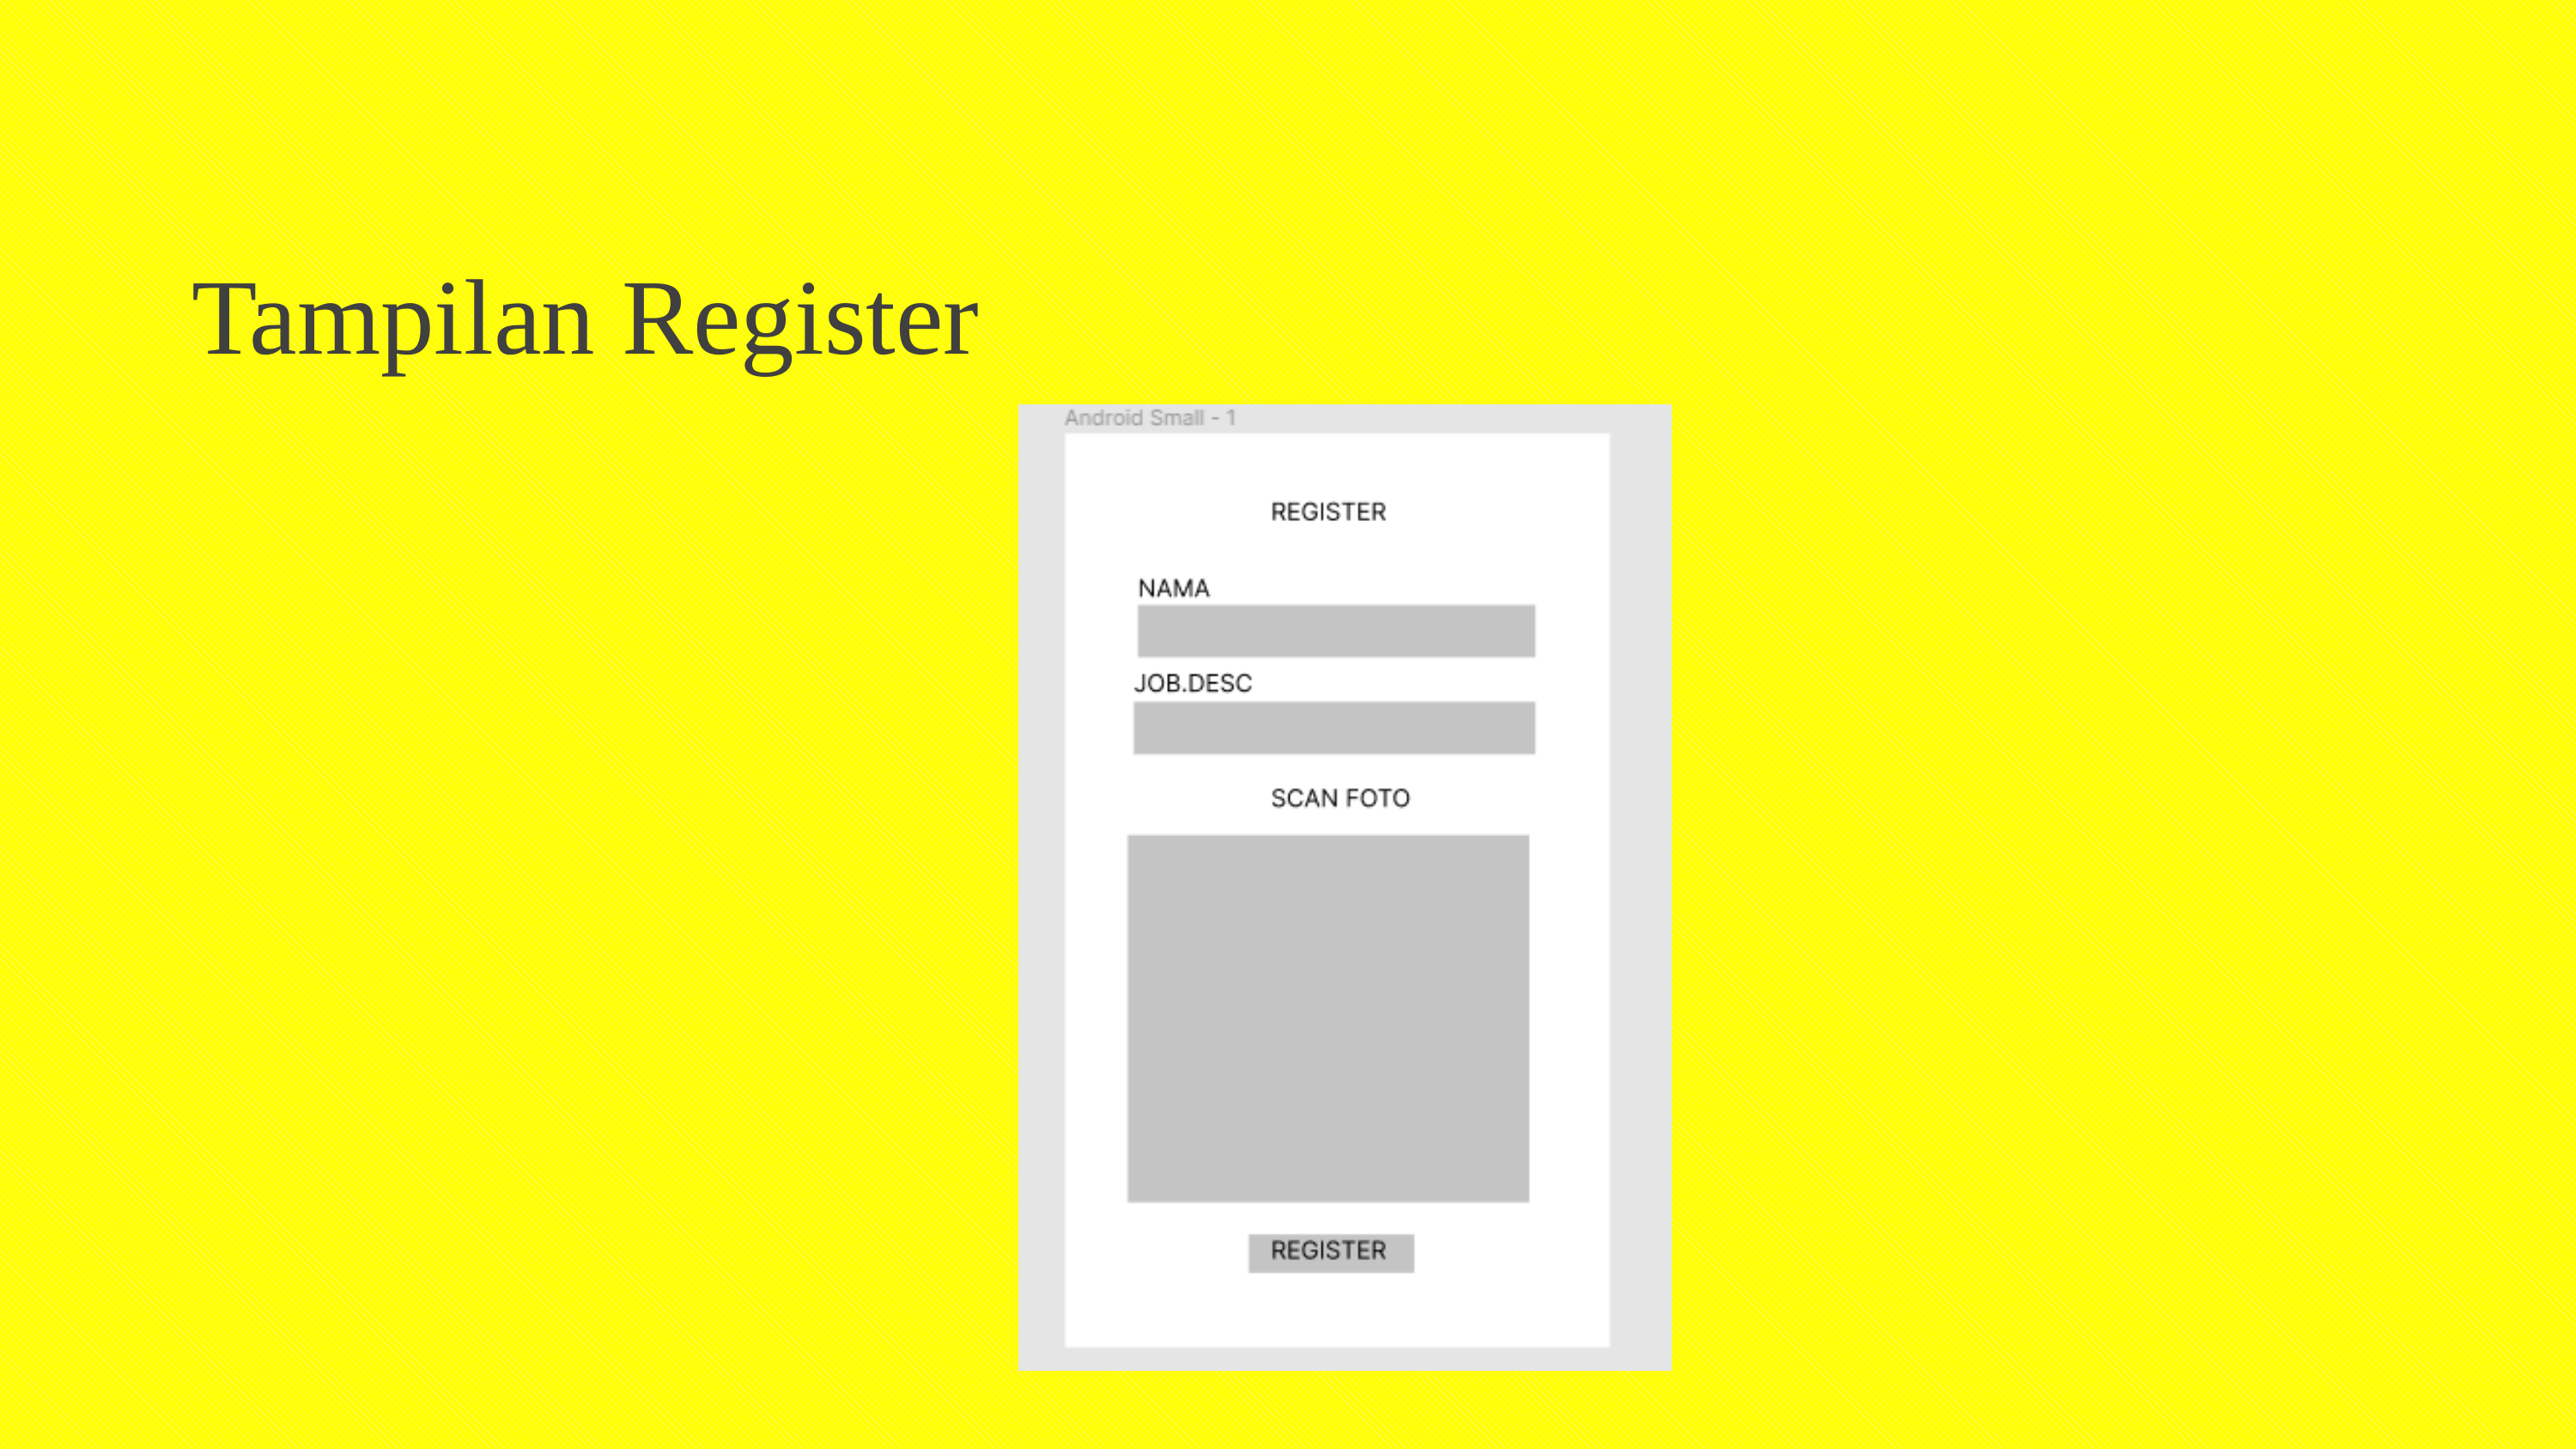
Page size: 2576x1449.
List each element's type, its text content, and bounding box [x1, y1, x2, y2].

picture [1018, 404, 1672, 1371]
title Tampilan Register [179, 112, 1858, 384]
